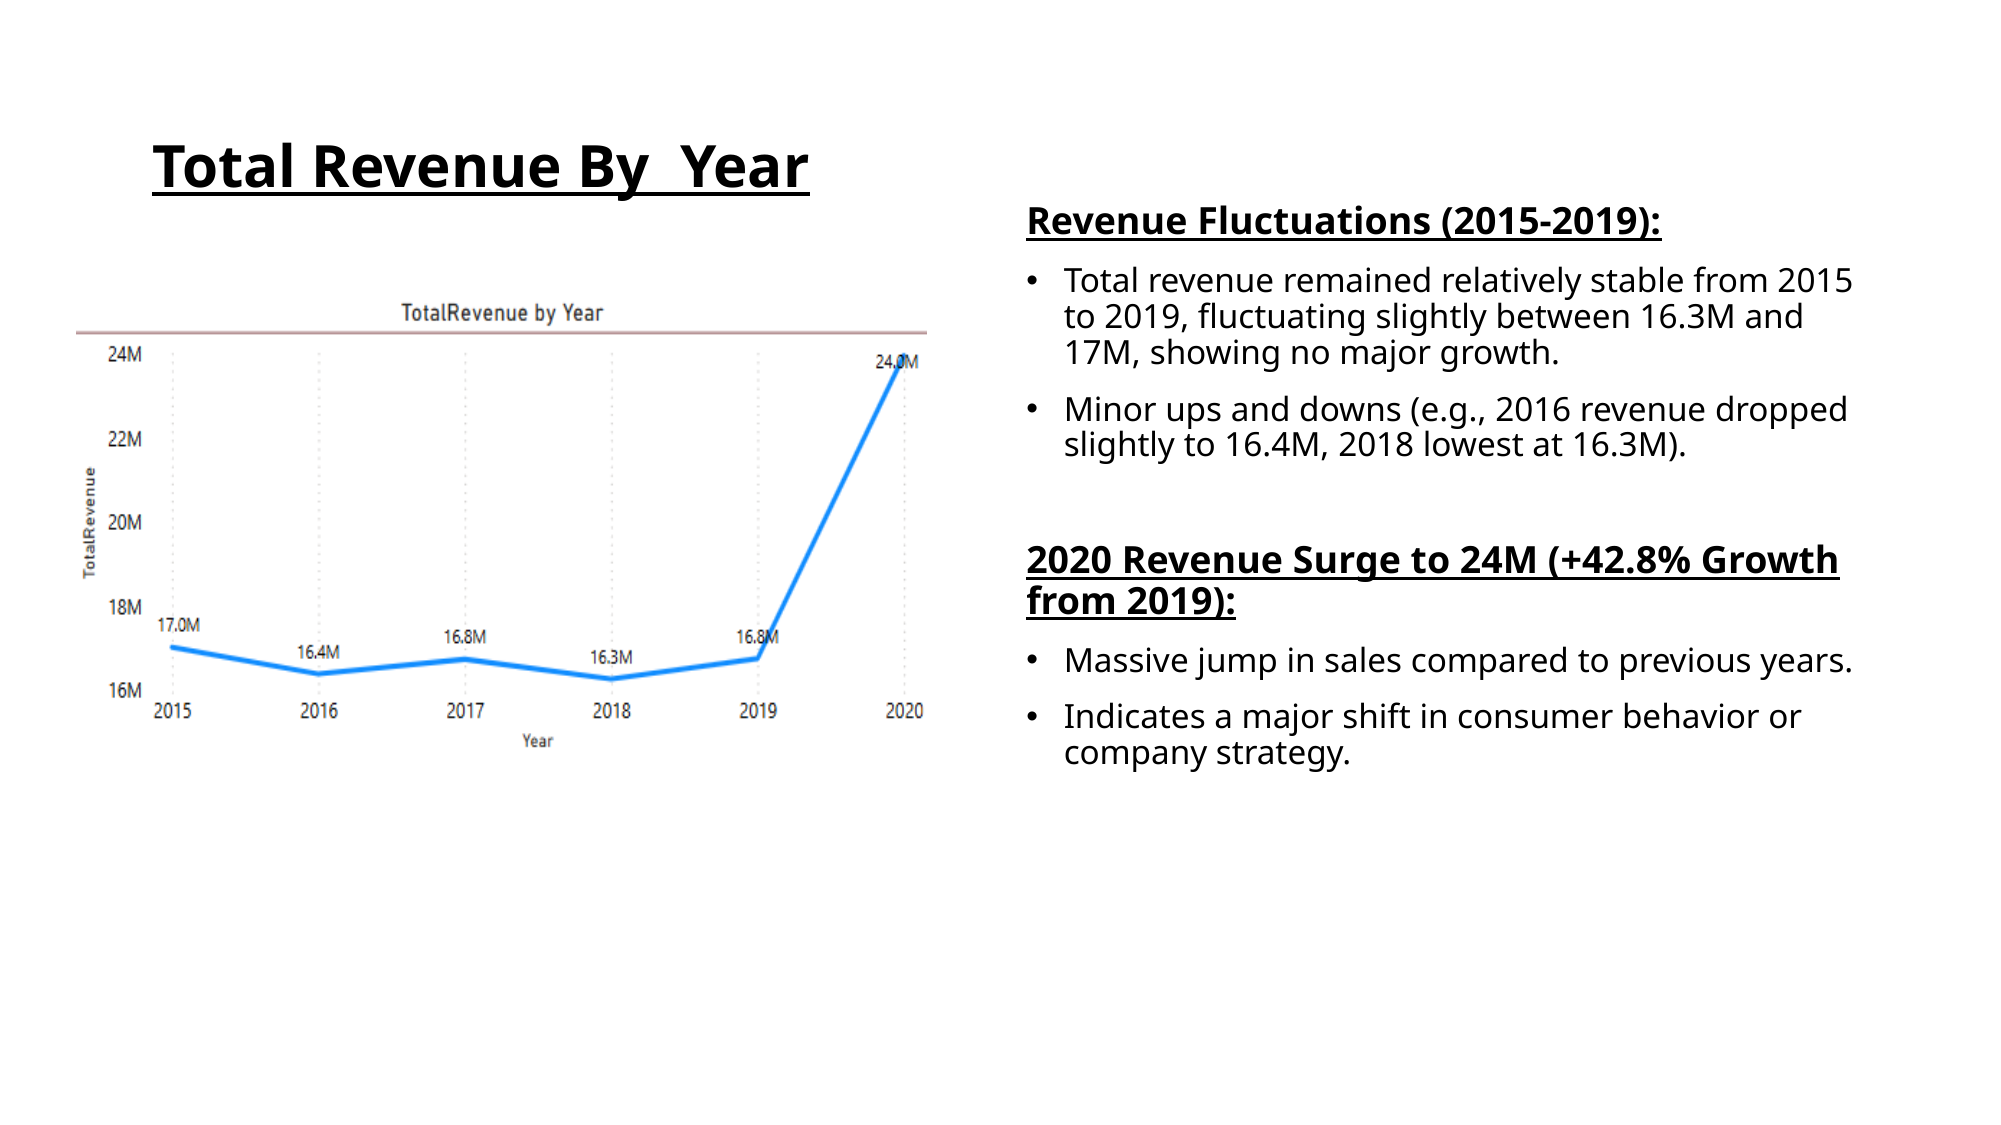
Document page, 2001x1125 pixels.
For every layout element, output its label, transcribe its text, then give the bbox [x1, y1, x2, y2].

title Total Revenue By Year [137, 59, 1863, 278]
list Revenue Fluctuations (2015-2019): Total revenue remained relatively stable from 2015 to 2019, fluctuating slightly between 16.3M and 17M, showing no major growth. Minor ups and downs (e.g., 2016 revenue dropped slightly to 16.4M, 2018 lowest at 16.3M). 2020 Revenue Surge to 24M (+42.8% Growth from 2019): Massive jump in sales compared to previous years. Indicates a major shift in consumer behavior or company strategy. [1011, 195, 1892, 1041]
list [76, 298, 927, 749]
